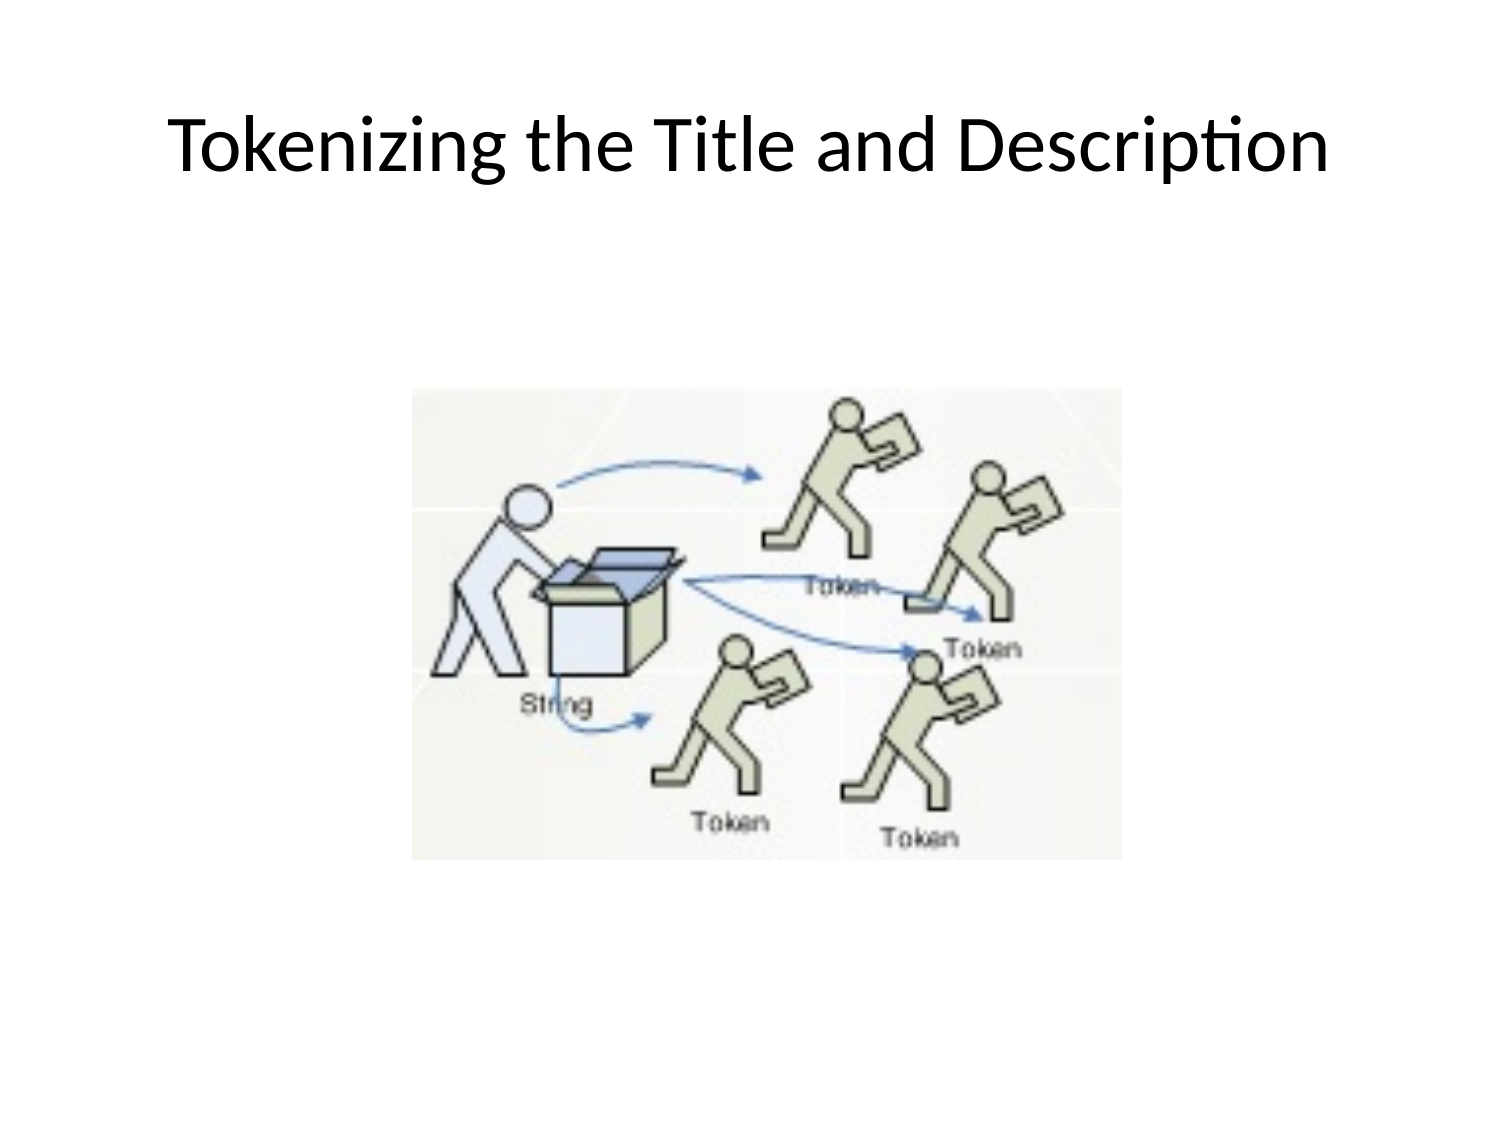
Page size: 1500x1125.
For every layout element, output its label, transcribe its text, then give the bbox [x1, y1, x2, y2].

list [412, 387, 1122, 861]
title Tokenizing the Title and Description [75, 45, 1425, 233]
